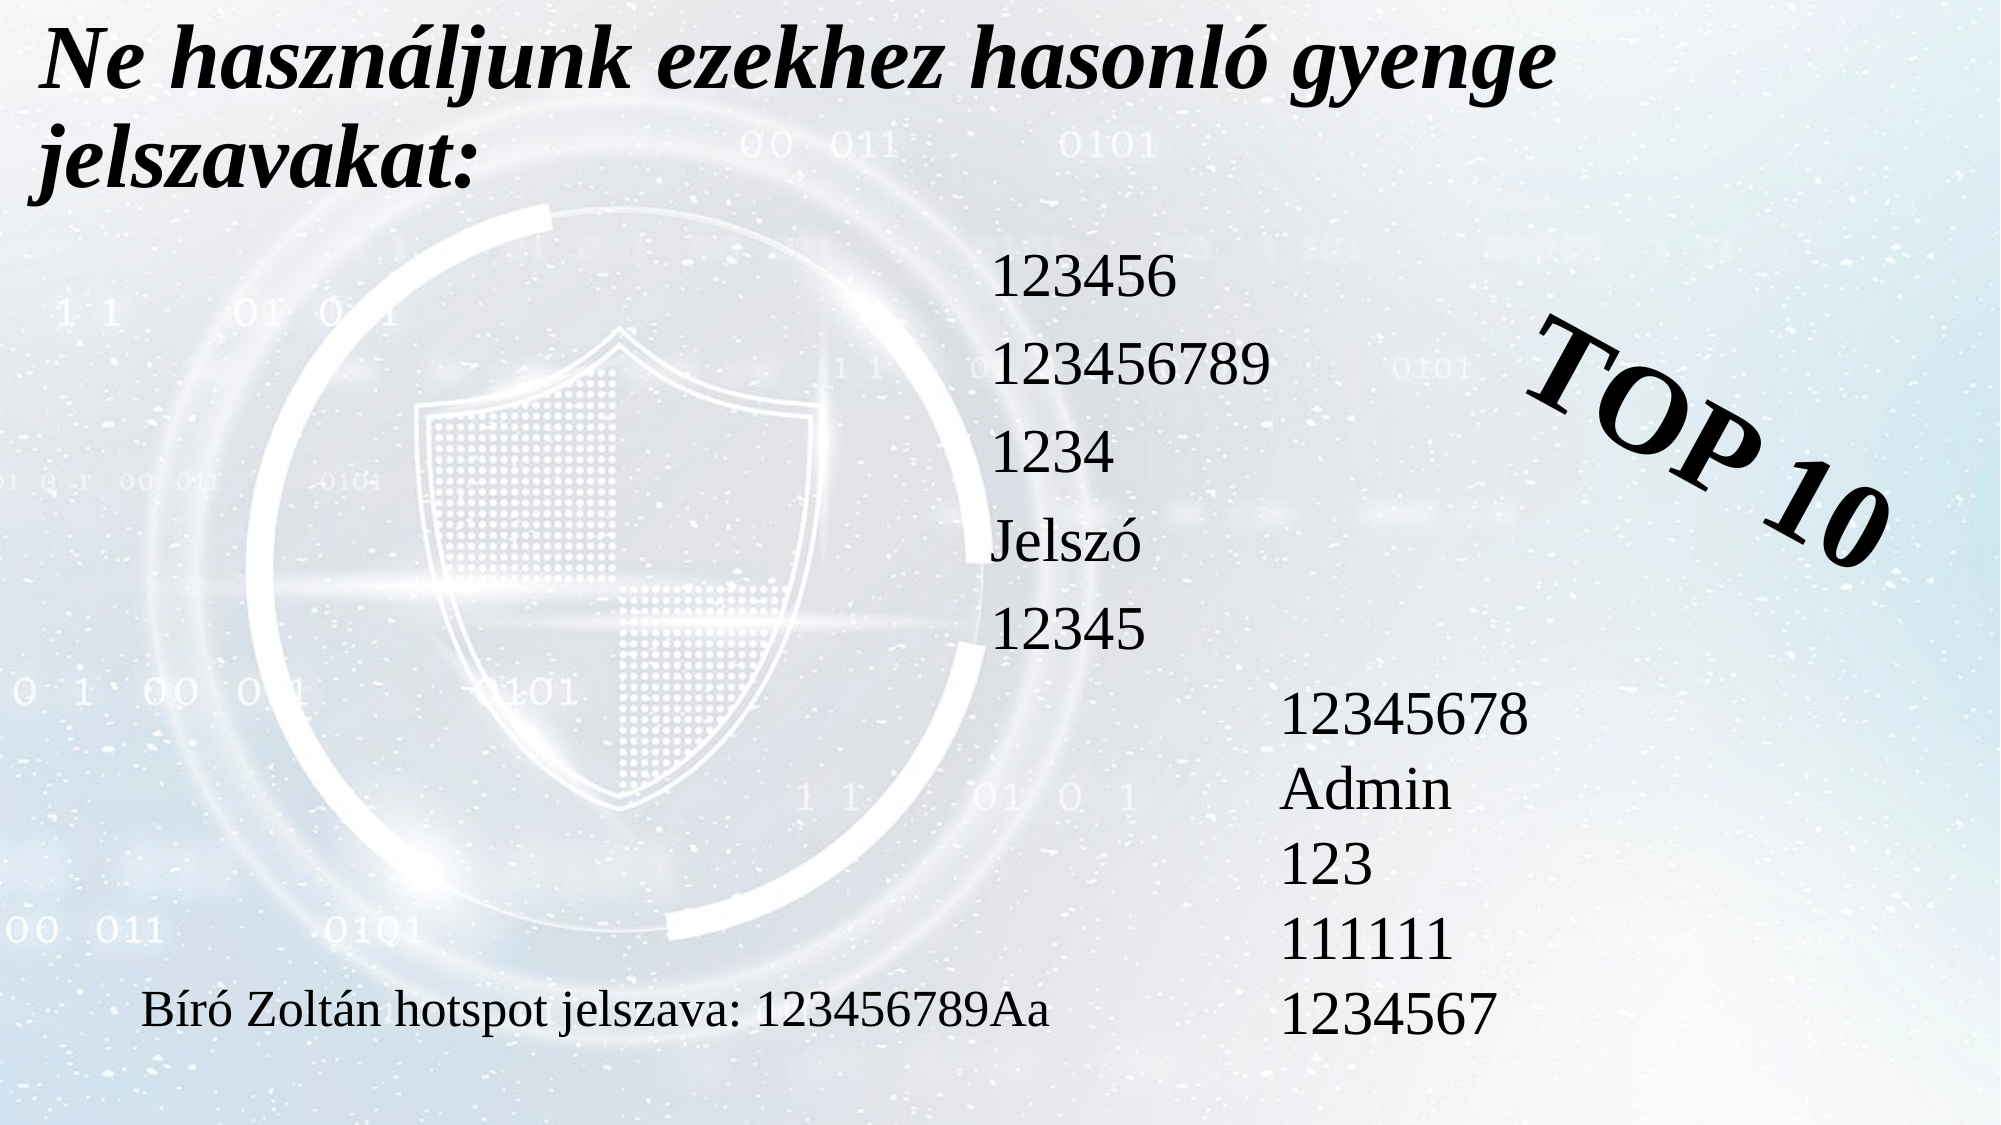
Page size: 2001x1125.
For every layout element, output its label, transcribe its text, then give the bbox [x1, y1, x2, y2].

text_box 12345678 Admin 123 111111 1234567 [1264, 664, 1821, 1125]
title Ne használjunk ezekhez hasonló gyenge jelszavakat: [24, 0, 1926, 218]
picture [0, 0, 2001, 1125]
text_box TOP 10 [1481, 261, 1980, 637]
text_box Bíró Zoltán hotspot jelszava: 123456789Aa [125, 967, 1116, 1045]
list 123456 123456789 1234 Jelszó 12345 [975, 234, 1443, 701]
